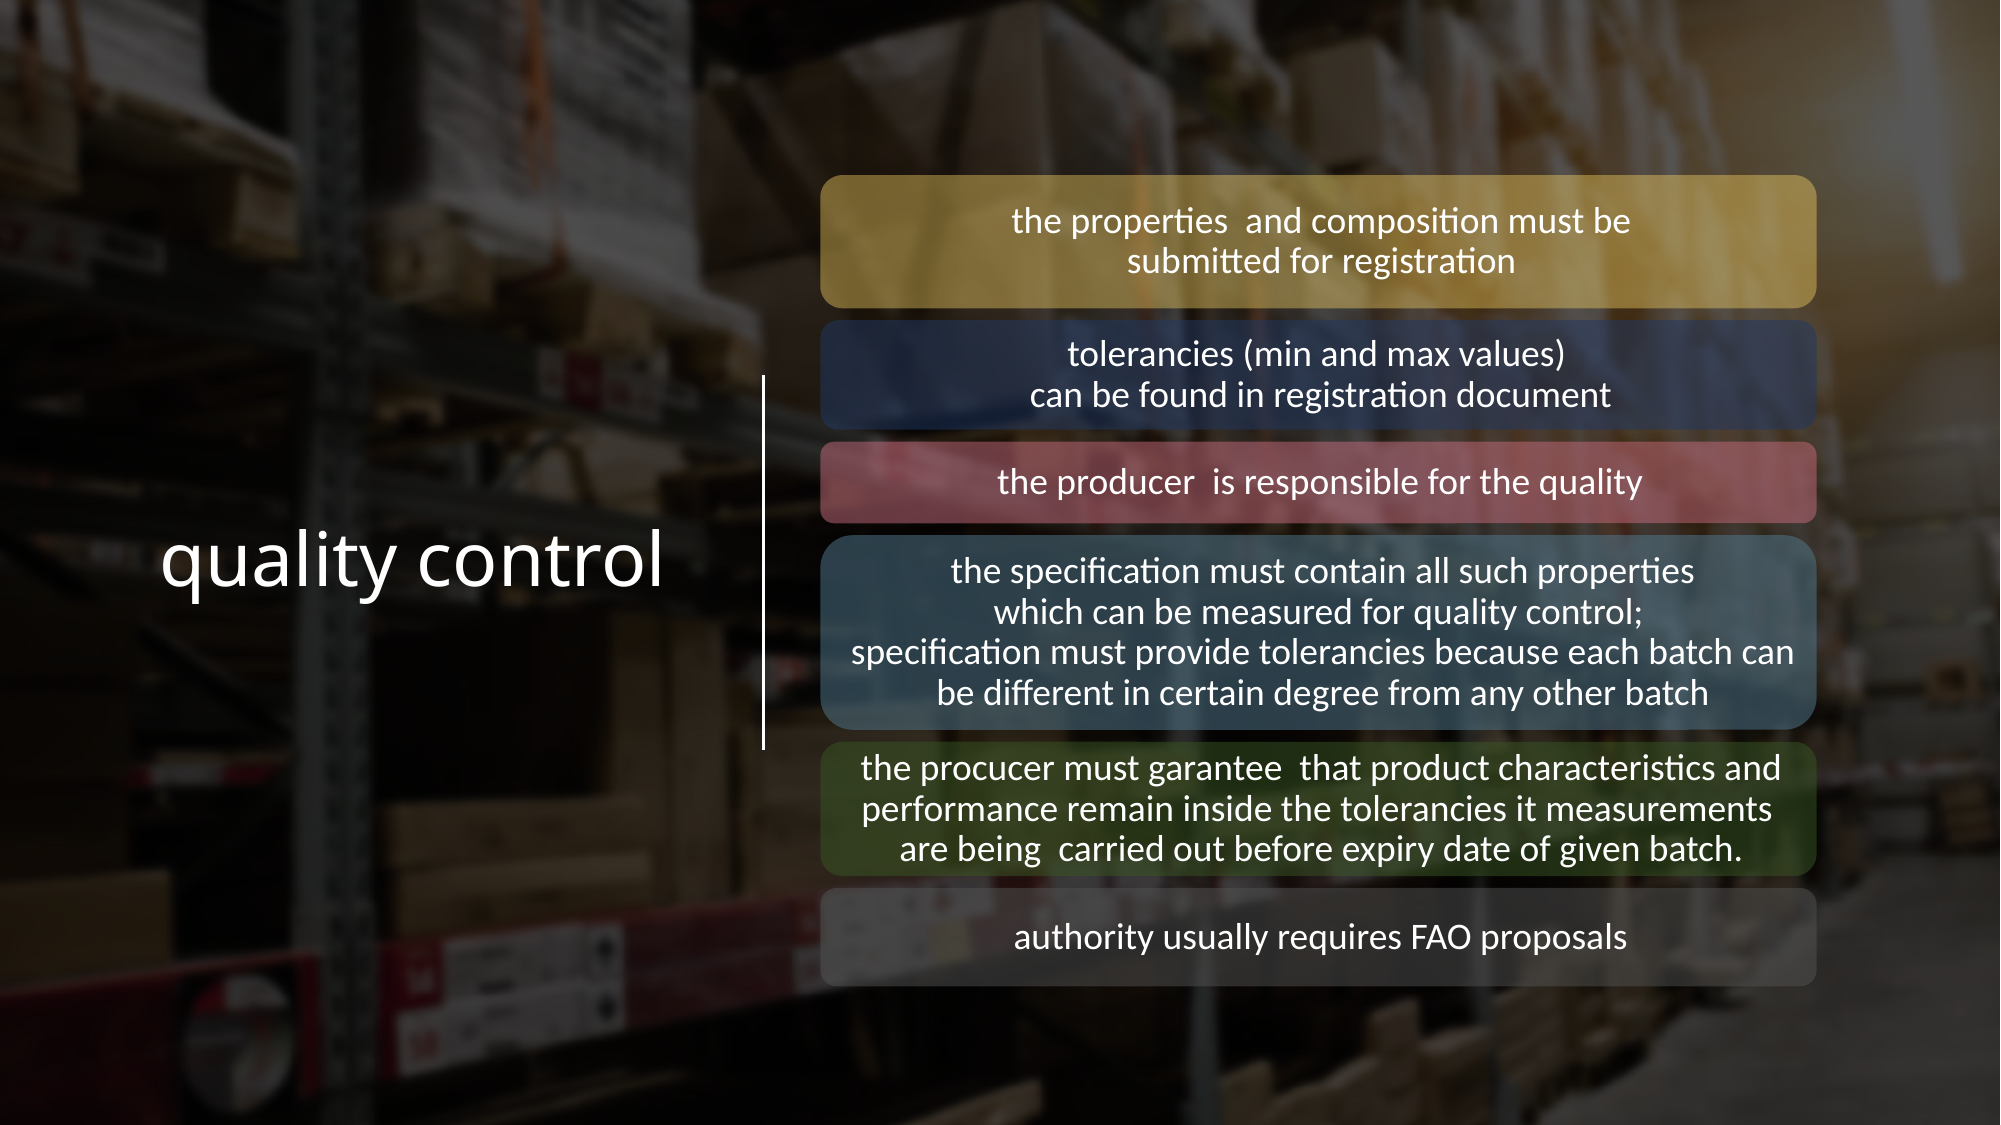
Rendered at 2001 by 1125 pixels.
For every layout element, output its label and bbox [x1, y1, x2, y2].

picture [0, 0, 2000, 1125]
text_box [819, 174, 1818, 987]
